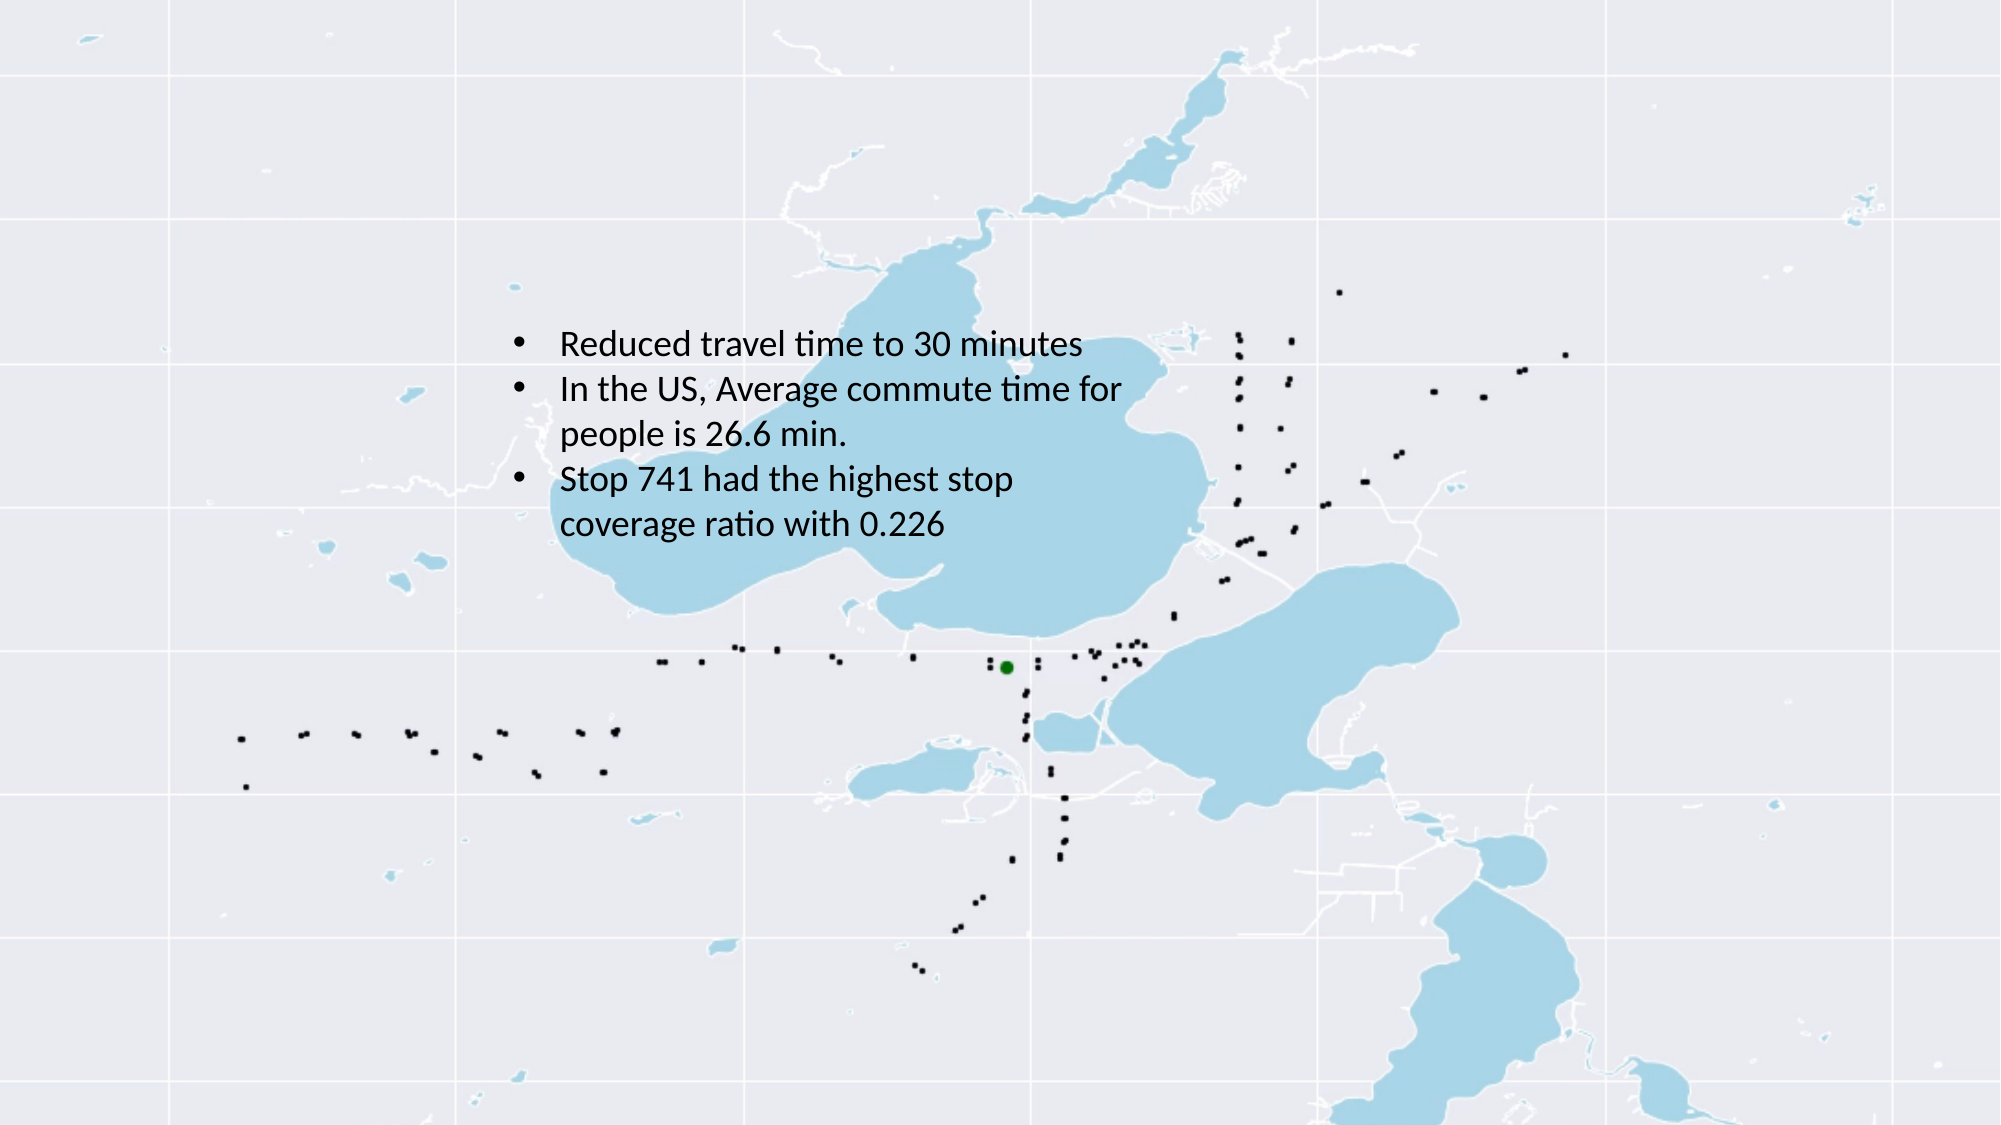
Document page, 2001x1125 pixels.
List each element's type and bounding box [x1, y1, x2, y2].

text_box [0, 0, 2000, 1125]
